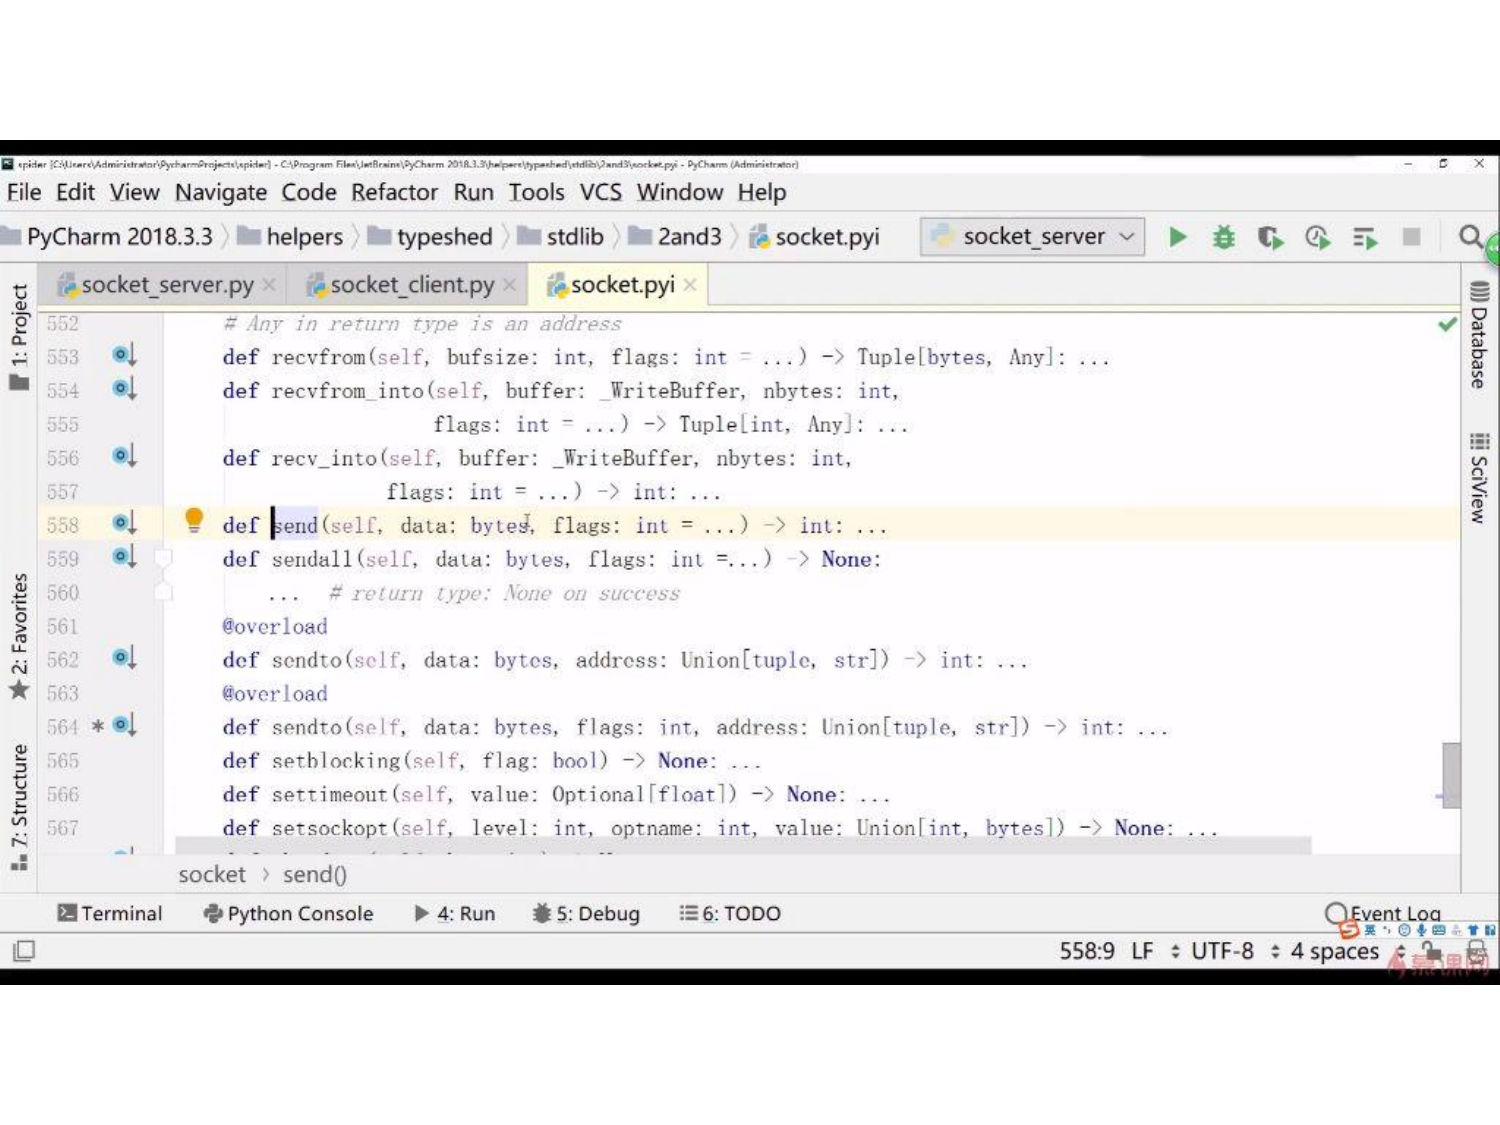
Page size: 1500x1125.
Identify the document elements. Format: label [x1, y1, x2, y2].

picture [0, 140, 1500, 985]
